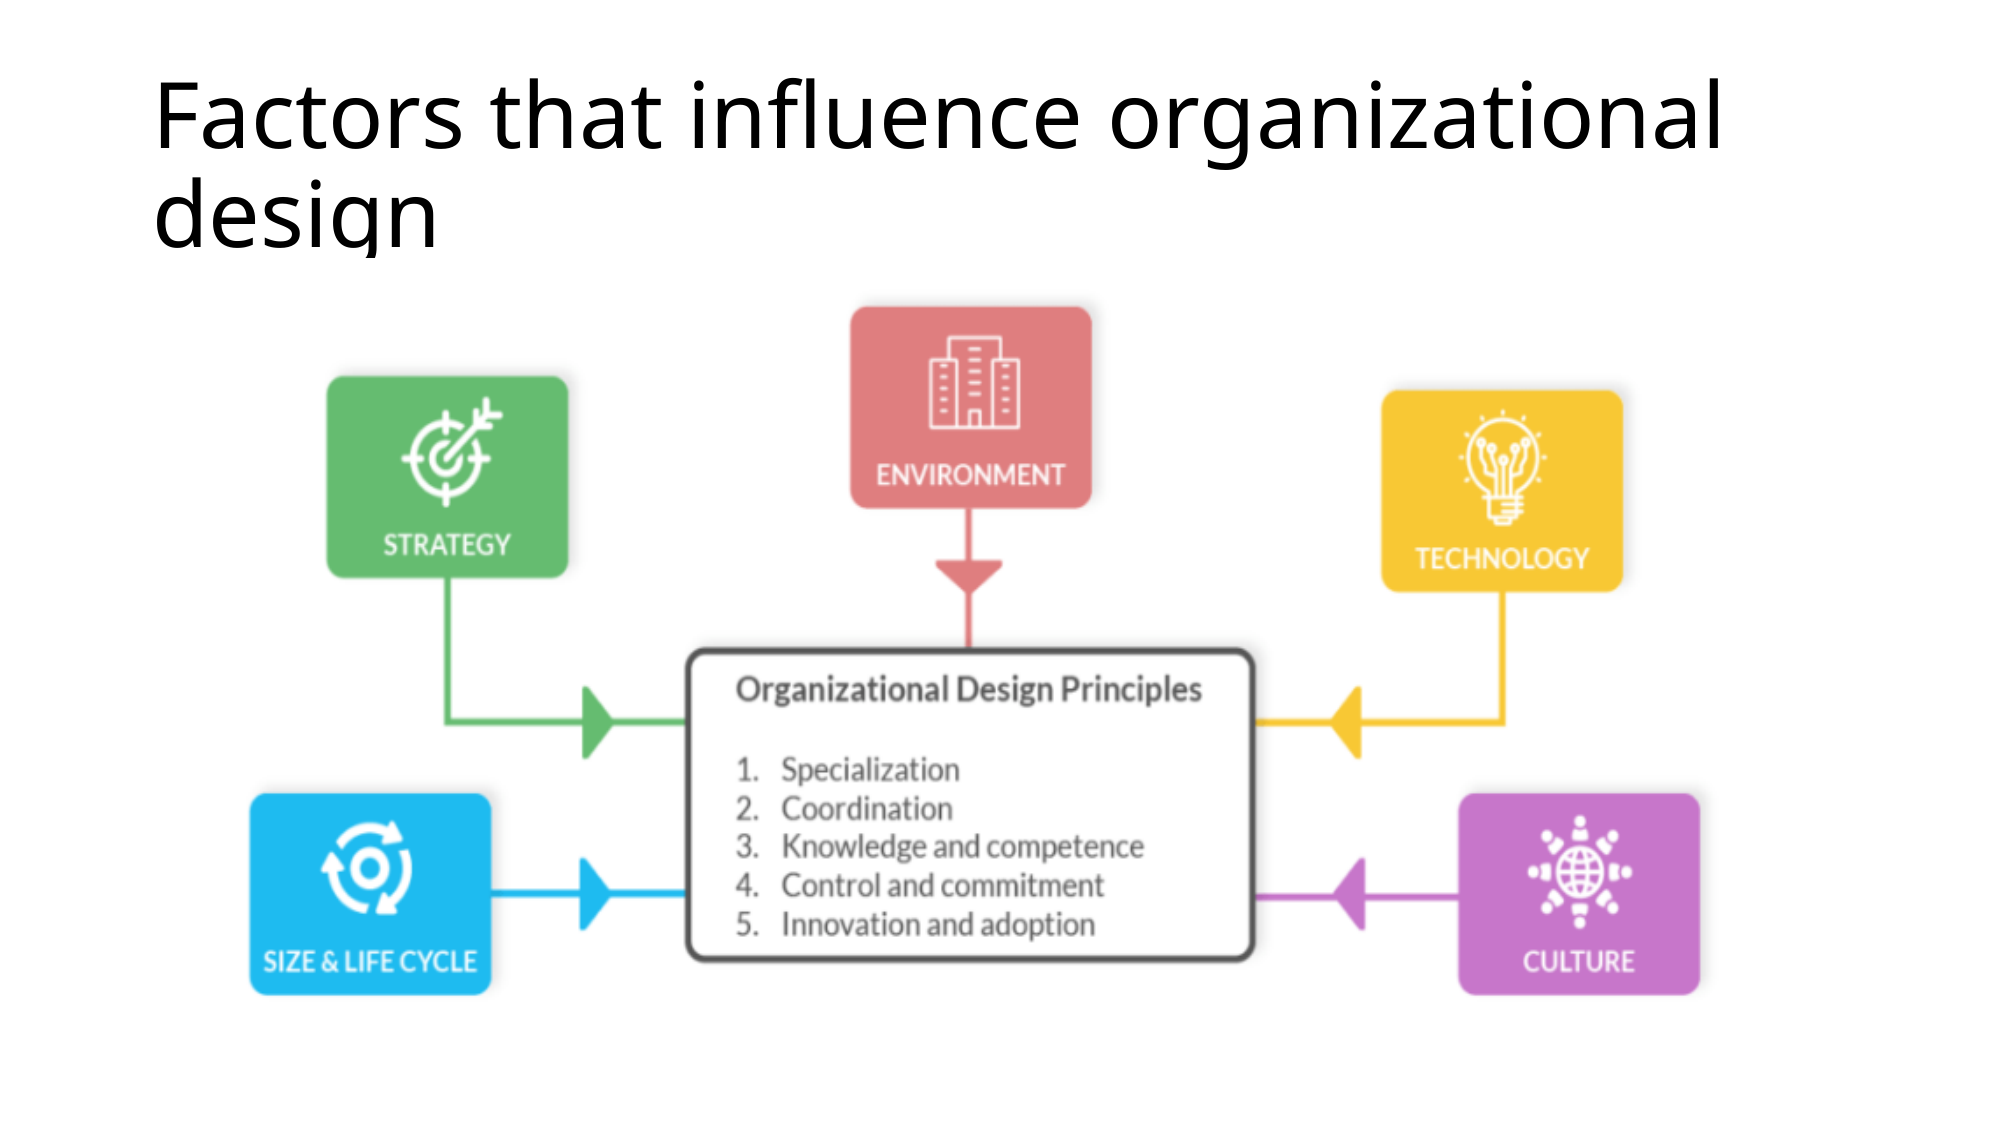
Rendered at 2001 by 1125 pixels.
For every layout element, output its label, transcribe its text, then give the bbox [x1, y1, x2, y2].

title Factors that influence organizational design [137, 59, 1863, 278]
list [167, 258, 1720, 1017]
